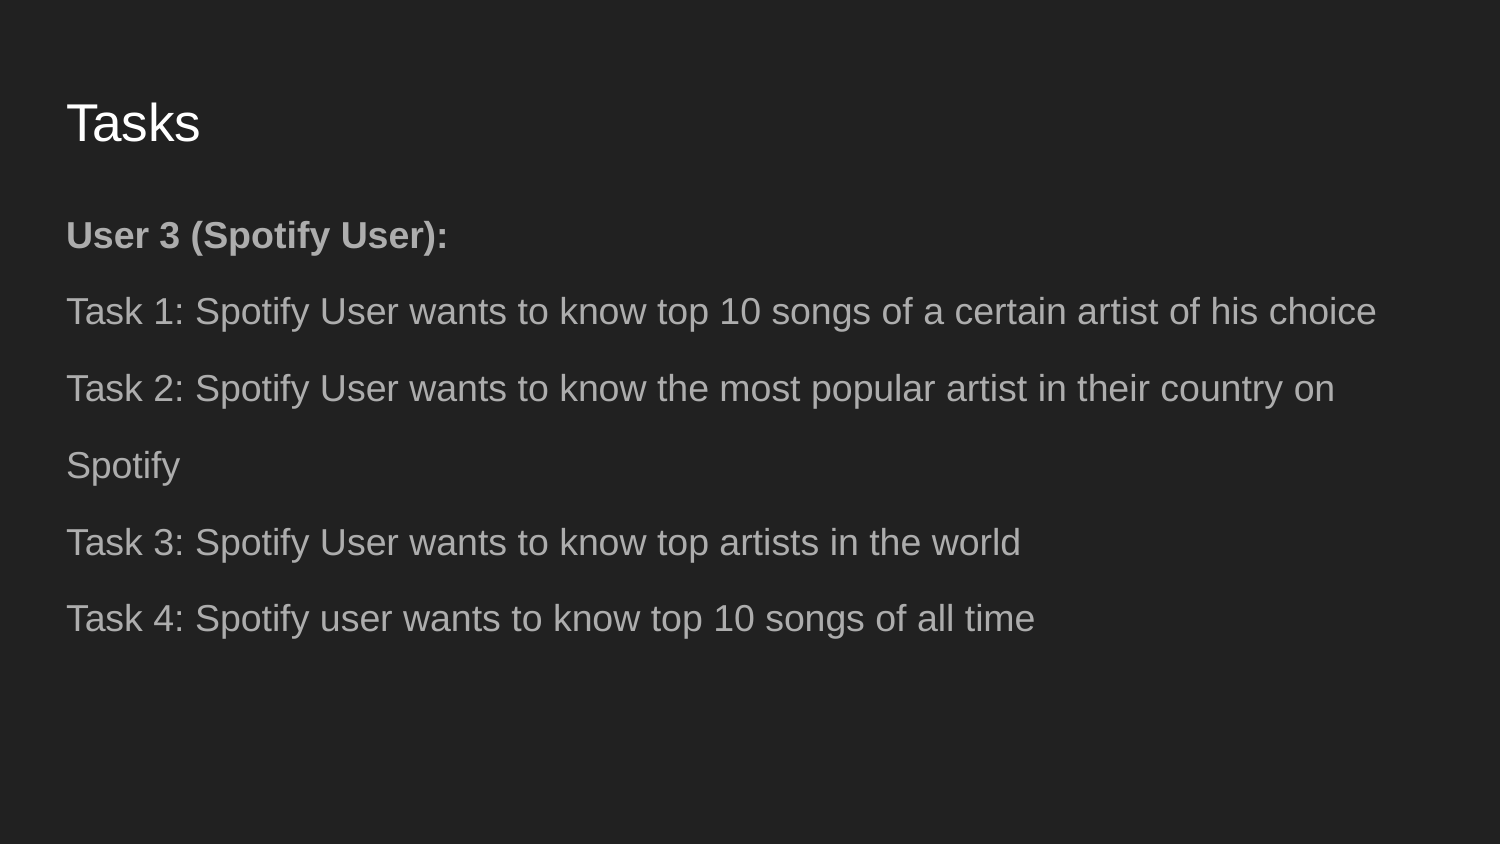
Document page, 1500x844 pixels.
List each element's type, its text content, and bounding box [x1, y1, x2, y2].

list User 3 (Spotify User): Task 1: Spotify User wants to know top 10 songs of a certain artist of his choice Task 2: Spotify User wants to know the most popular artist in their country on Spotify Task 3: Spotify User wants to know top artists in the world Task 4: Spotify user wants to know top 10 songs of all time [51, 189, 1449, 750]
title Tasks [51, 72, 1449, 167]
